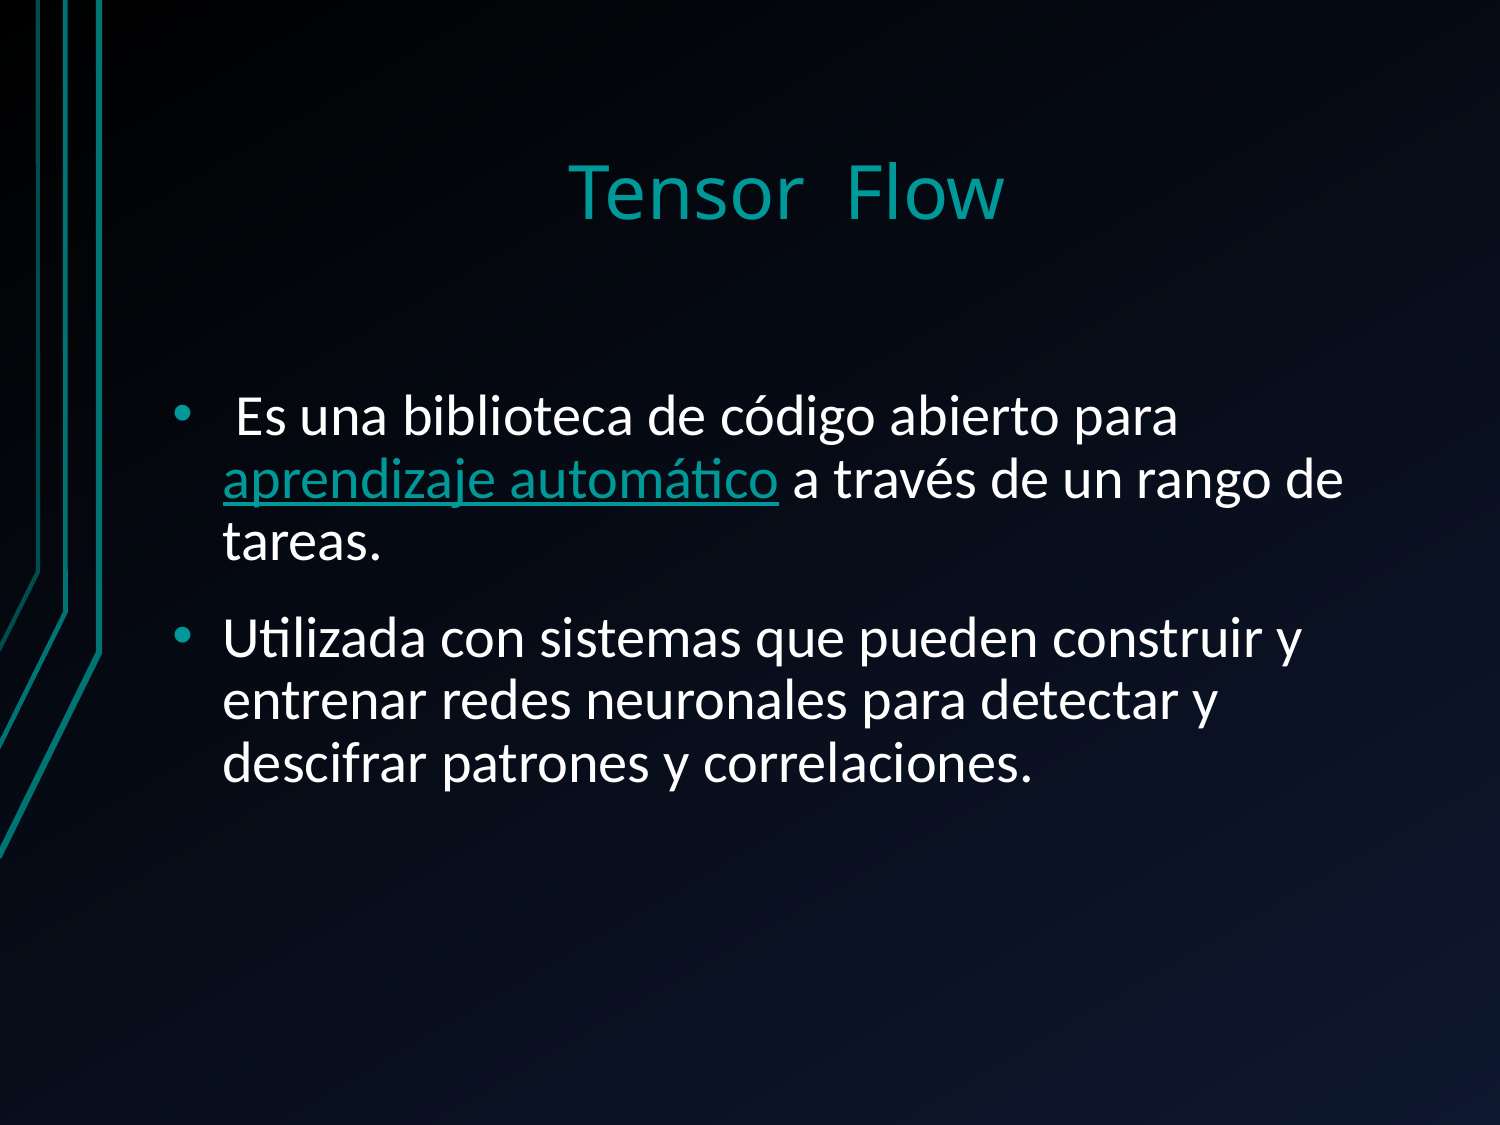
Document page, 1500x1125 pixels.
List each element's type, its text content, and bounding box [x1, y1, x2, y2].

title Tensor Flow [150, 45, 1425, 246]
list Es una biblioteca de código abierto para aprendizaje automático a través de un rango de tareas. Utilizada con sistemas que pueden construir y entrenar redes neuronales para detectar y descifrar patrones y correlaciones. [152, 375, 1428, 965]
